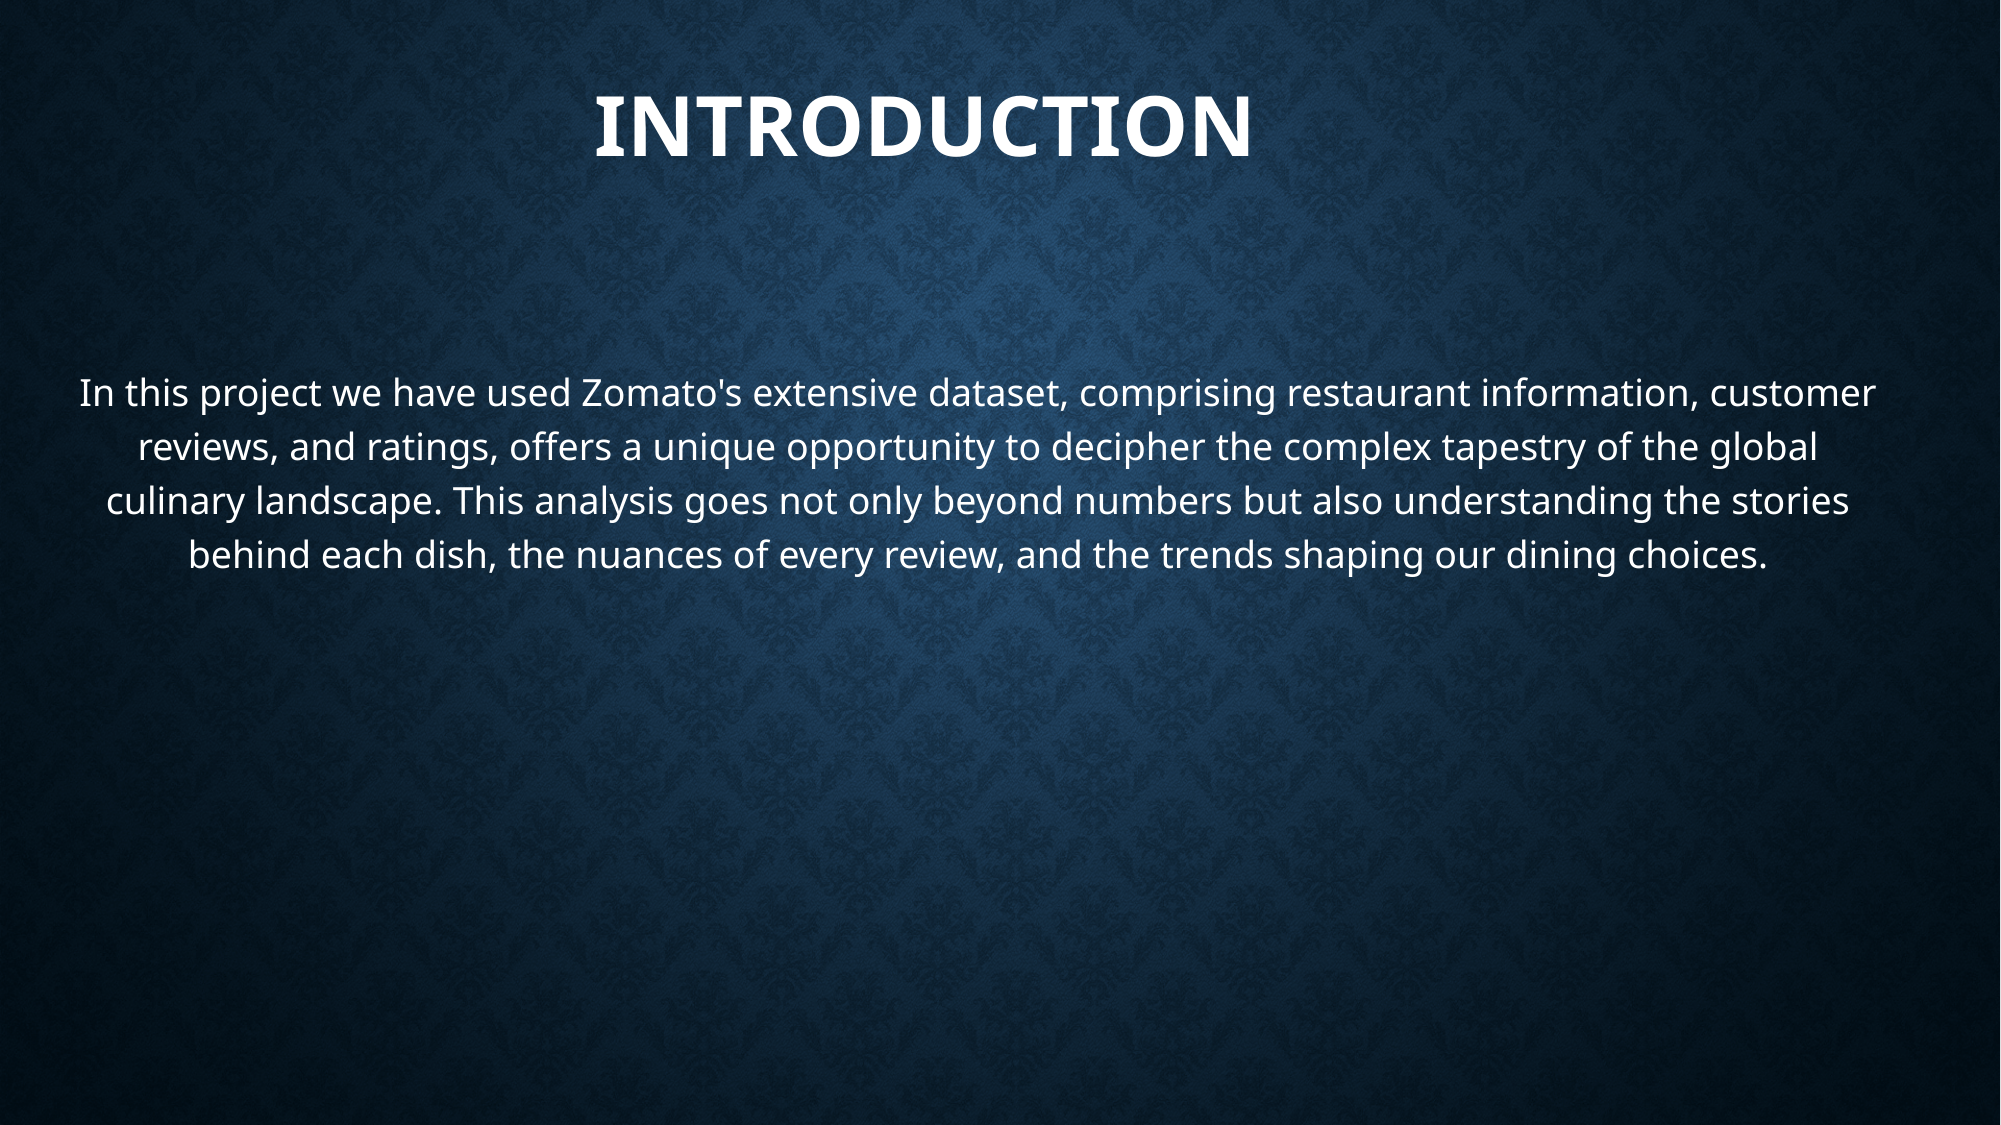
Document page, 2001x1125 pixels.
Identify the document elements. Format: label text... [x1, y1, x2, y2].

subtitle In this project we have used Zomato's extensive dataset, comprising restaurant information, customer reviews, and ratings, offers a unique opportunity to decipher the complex tapestry of the global culinary landscape. This analysis goes not only beyond numbers but also understanding the stories behind each dish, the nuances of every review, and the trends shaping our dining choices. [52, 212, 1905, 1100]
title INTRODUCTION [110, 23, 1611, 183]
